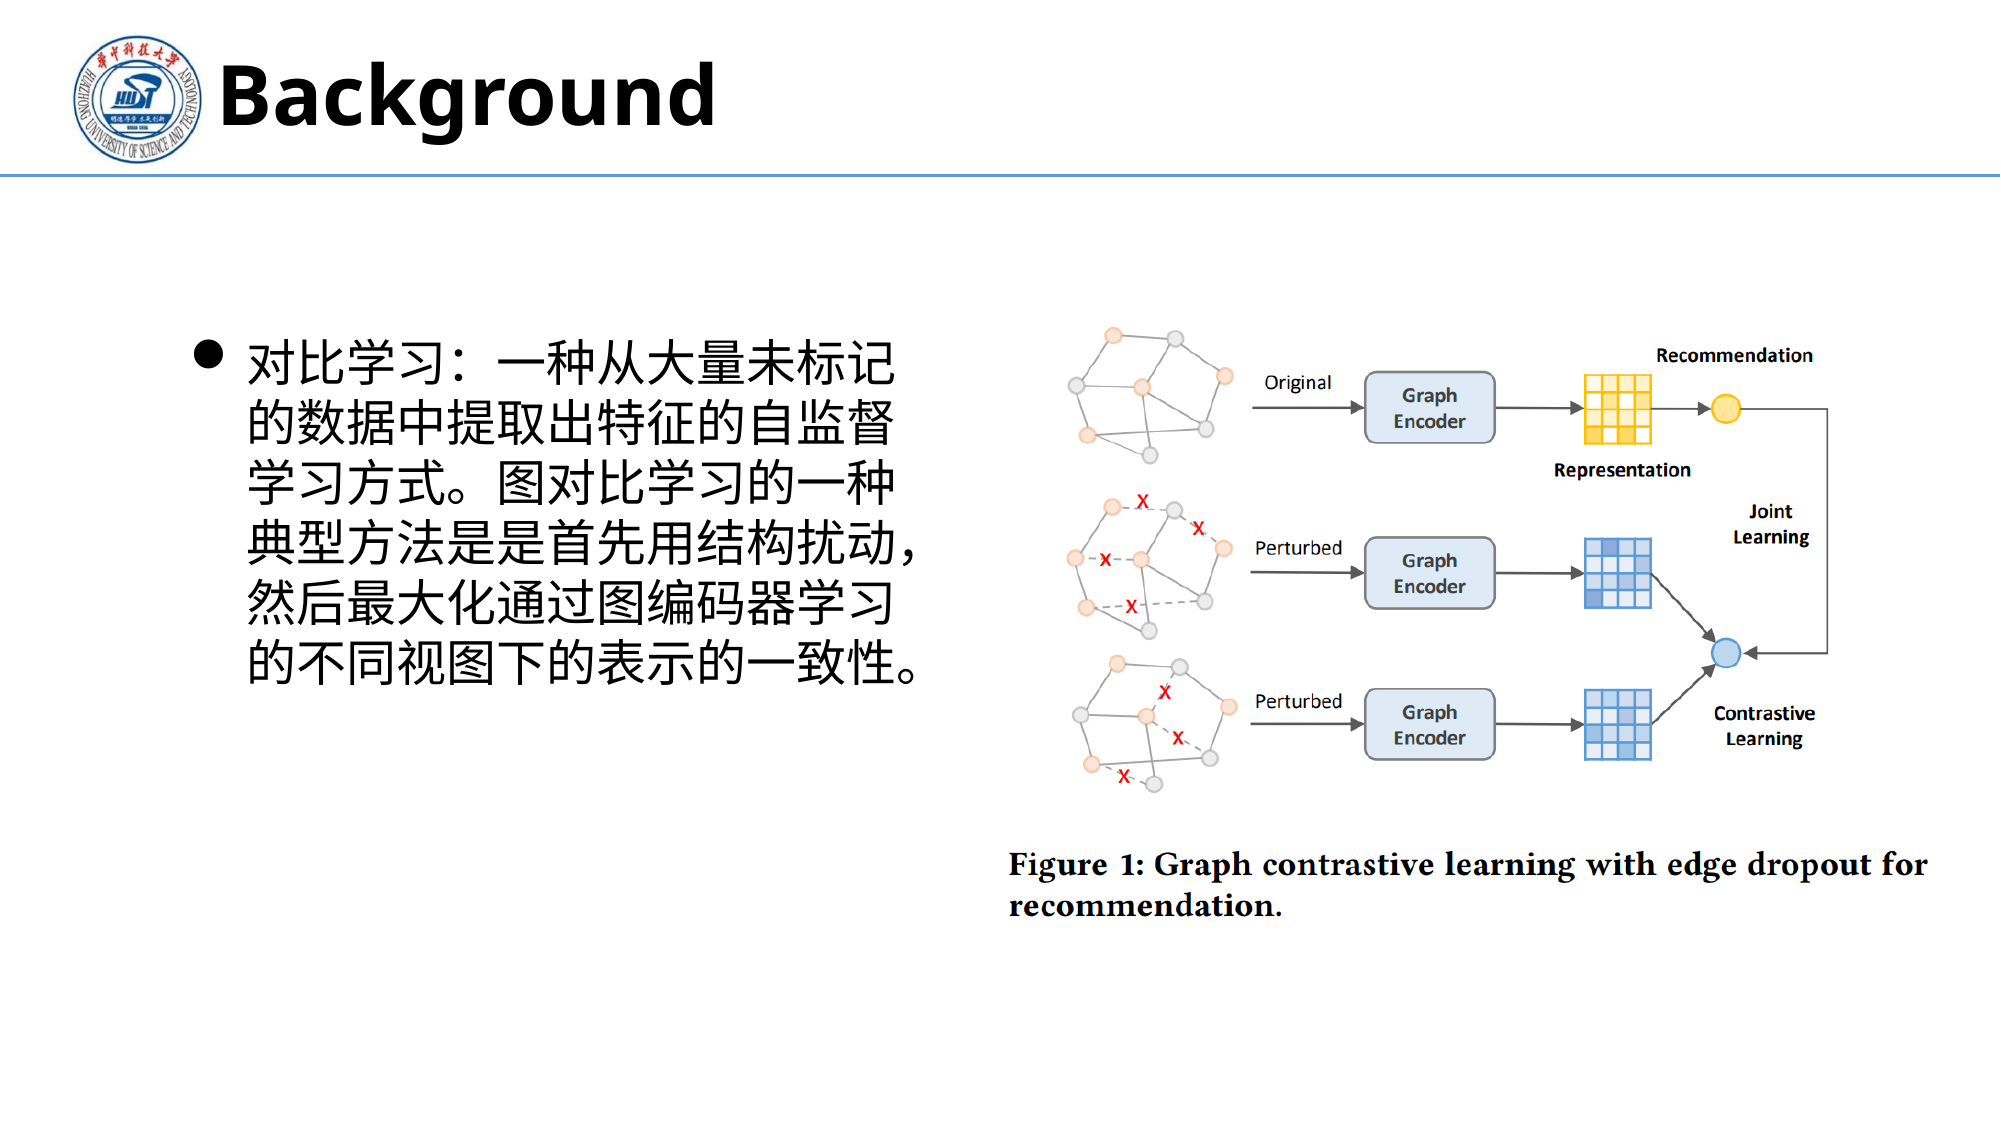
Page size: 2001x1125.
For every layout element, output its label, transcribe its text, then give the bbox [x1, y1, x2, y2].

text_box 对比学习：一种从大量未标记的数据中提取出特征的自监督学习方式。图对比学习的一种典型方法是是首先用结构扰动，然后最大化通过图编码器学习的不同视图下的表示的一致性。 [175, 323, 943, 699]
picture [999, 320, 1939, 923]
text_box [72, 34, 847, 164]
